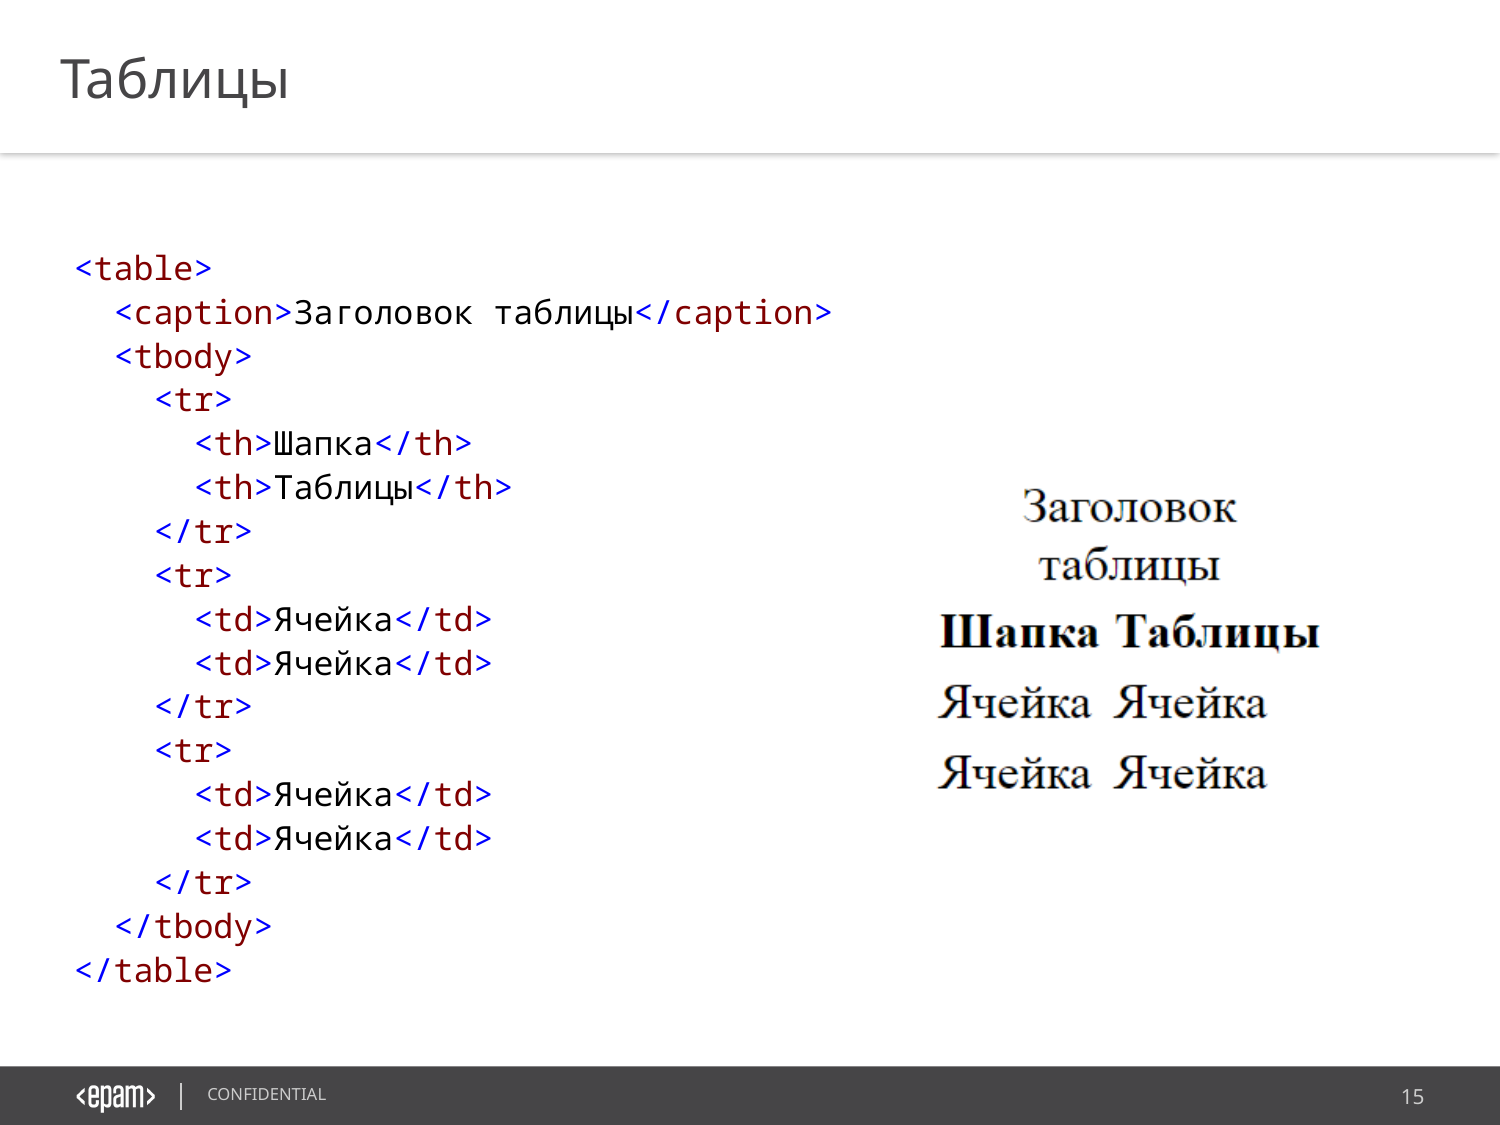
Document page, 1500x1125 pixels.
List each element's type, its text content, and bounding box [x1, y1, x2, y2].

list <table> <caption>Заголовок таблицы</caption> <tbody> <tr> <th>Шапка</th> <th>Таблицы</th> </tr> <tr> <td>Ячейка</td> <td>Ячейка</td> </tr> <tr> <td>Ячейка</td> <td>Ячейка</td> </tr> </tbody> </table> [58, 235, 855, 1030]
picture [76, 1085, 155, 1113]
picture [915, 472, 1365, 864]
list Таблицы [0, 0, 1500, 153]
